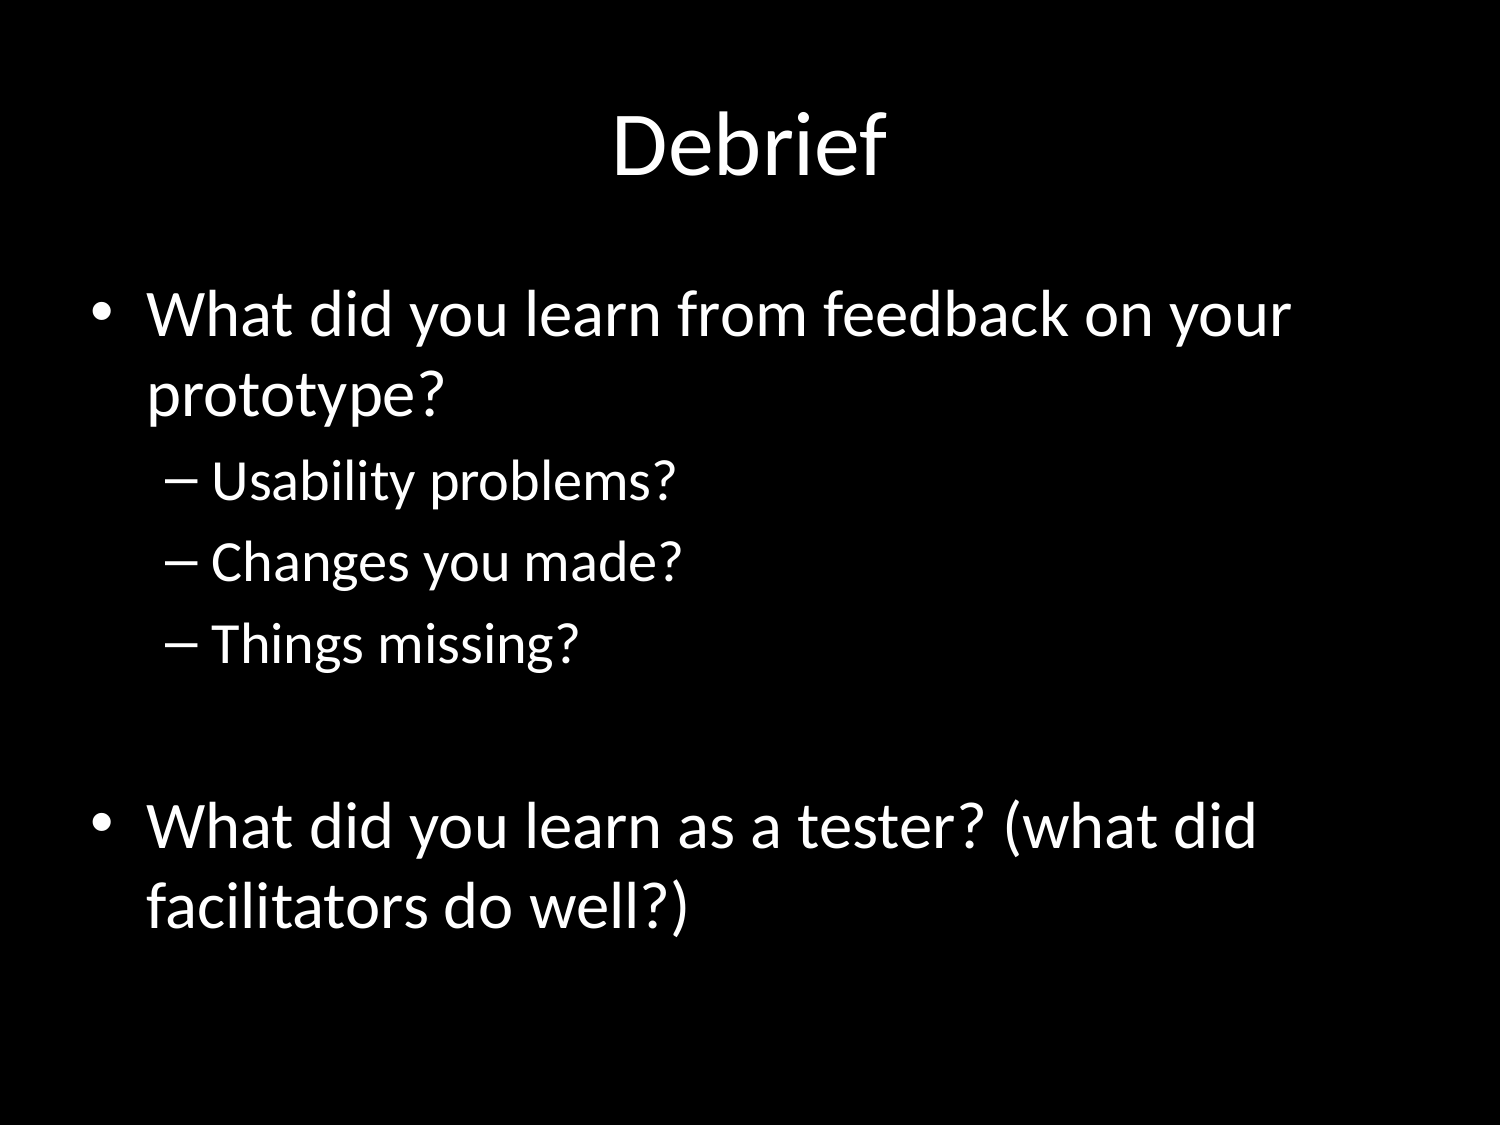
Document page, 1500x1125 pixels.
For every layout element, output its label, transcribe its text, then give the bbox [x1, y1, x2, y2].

list What did you learn from feedback on your prototype? Usability problems? Changes you made? Things missing? What did you learn as a tester? (what did facilitators do well?) [75, 262, 1425, 1005]
title Debrief [75, 45, 1425, 233]
